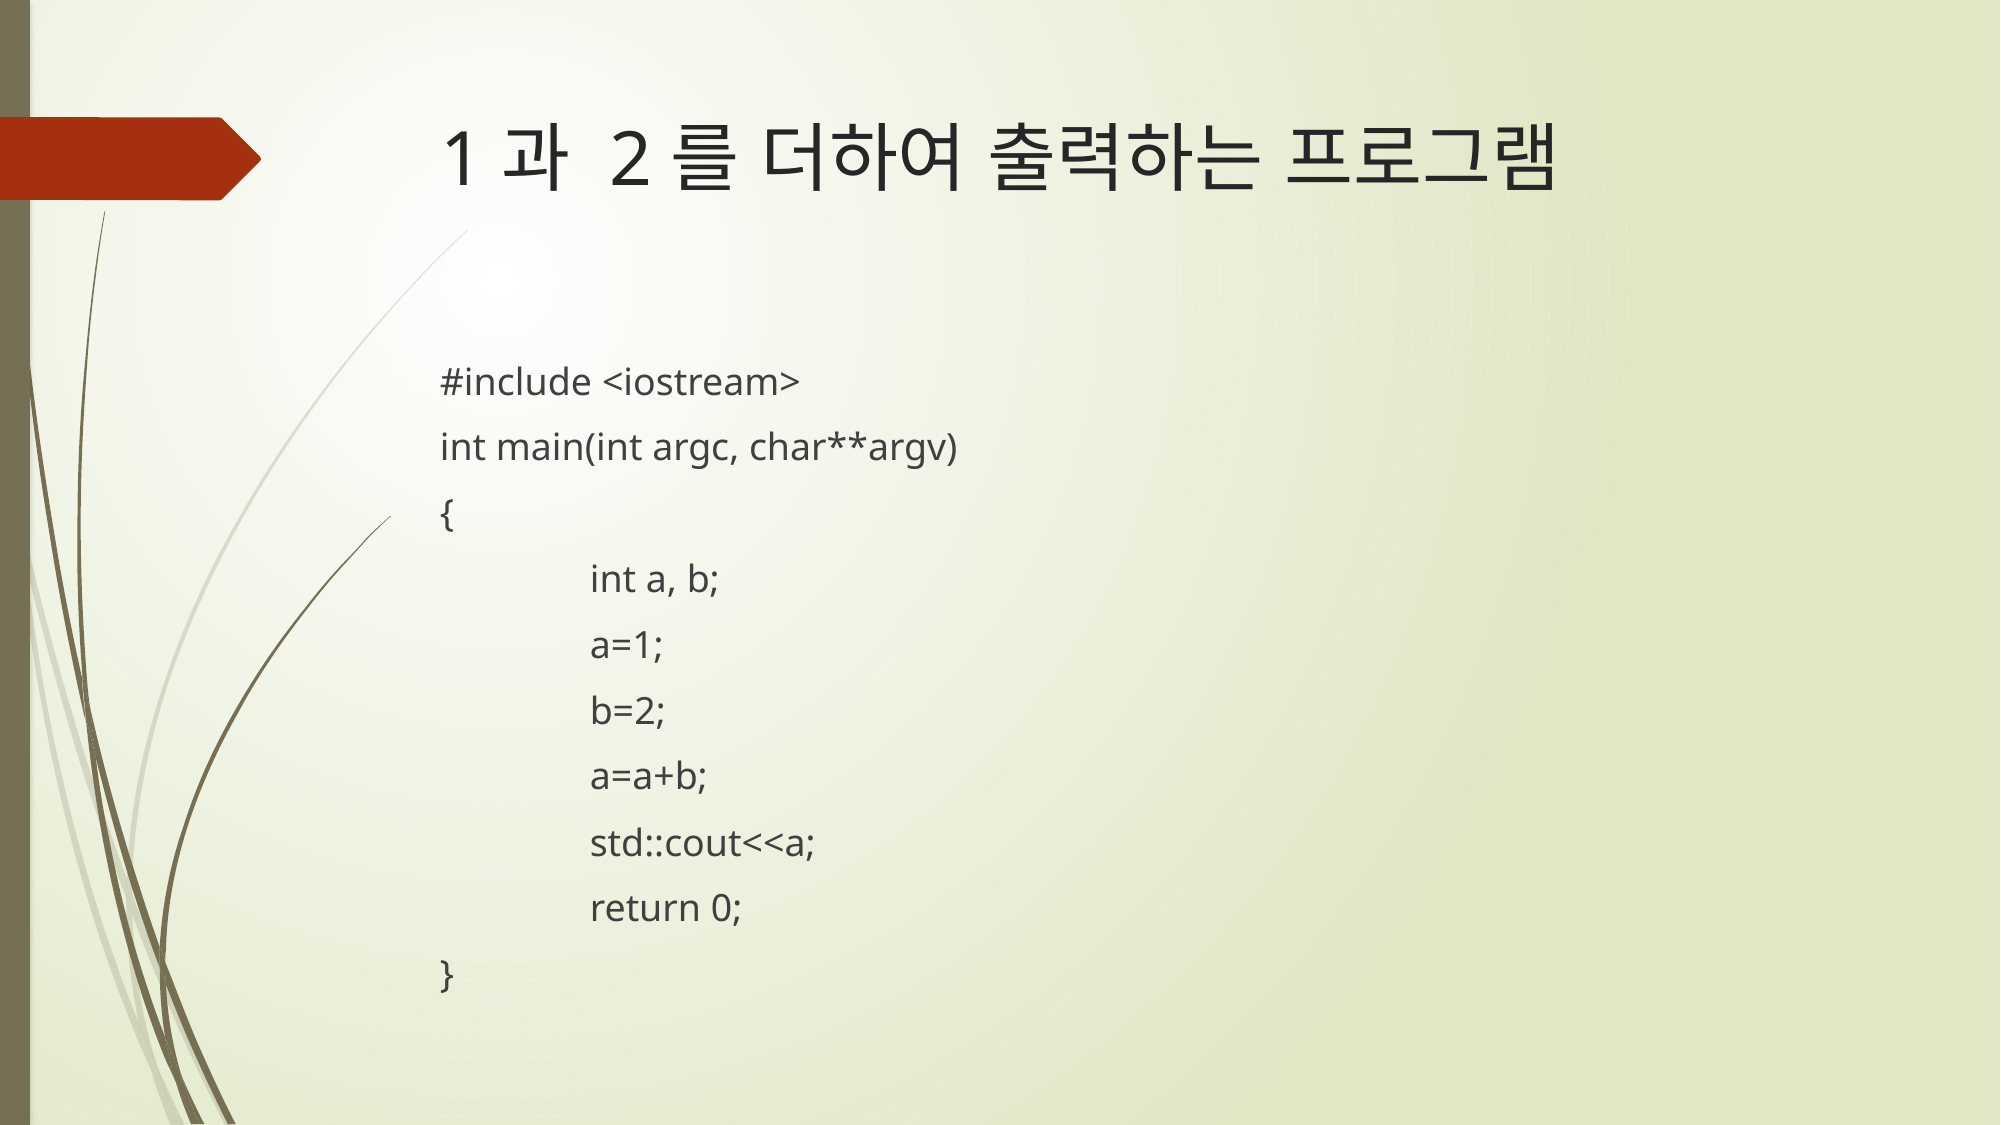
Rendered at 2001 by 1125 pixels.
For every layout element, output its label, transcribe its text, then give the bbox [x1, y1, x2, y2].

list #include <iostream> int main(int argc, char**argv) { int a, b; a=1; b=2; a=a+b; std::cout<<a; return 0; } [424, 350, 1888, 1009]
title 1과 2를 더하여 출력하는 프로그램 [425, 102, 1888, 313]
